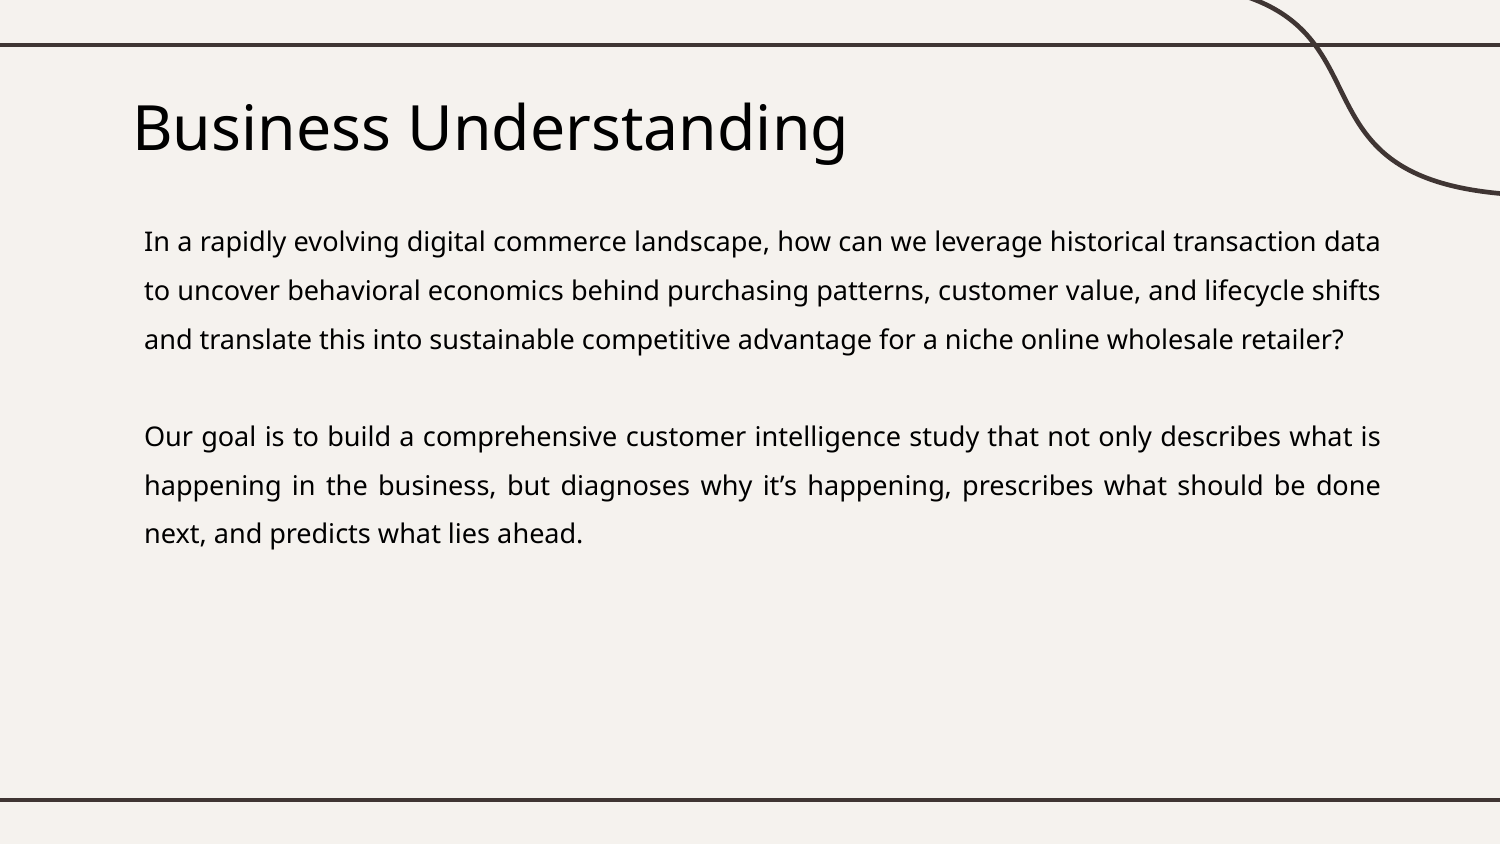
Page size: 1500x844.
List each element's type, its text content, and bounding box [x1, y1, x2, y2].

text_box In a rapidly evolving digital commerce landscape, how can we leverage historical transaction data to uncover behavioral economics behind purchasing patterns, customer value, and lifecycle shifts and translate this into sustainable competitive advantage for a niche online wholesale retailer? Our goal is to build a comprehensive customer intelligence study that not only describes what is happening in the business, but diagnoses why it’s happening, prescribes what should be done next, and predicts what lies ahead. [129, 193, 1396, 727]
title Business Understanding [116, 72, 890, 167]
